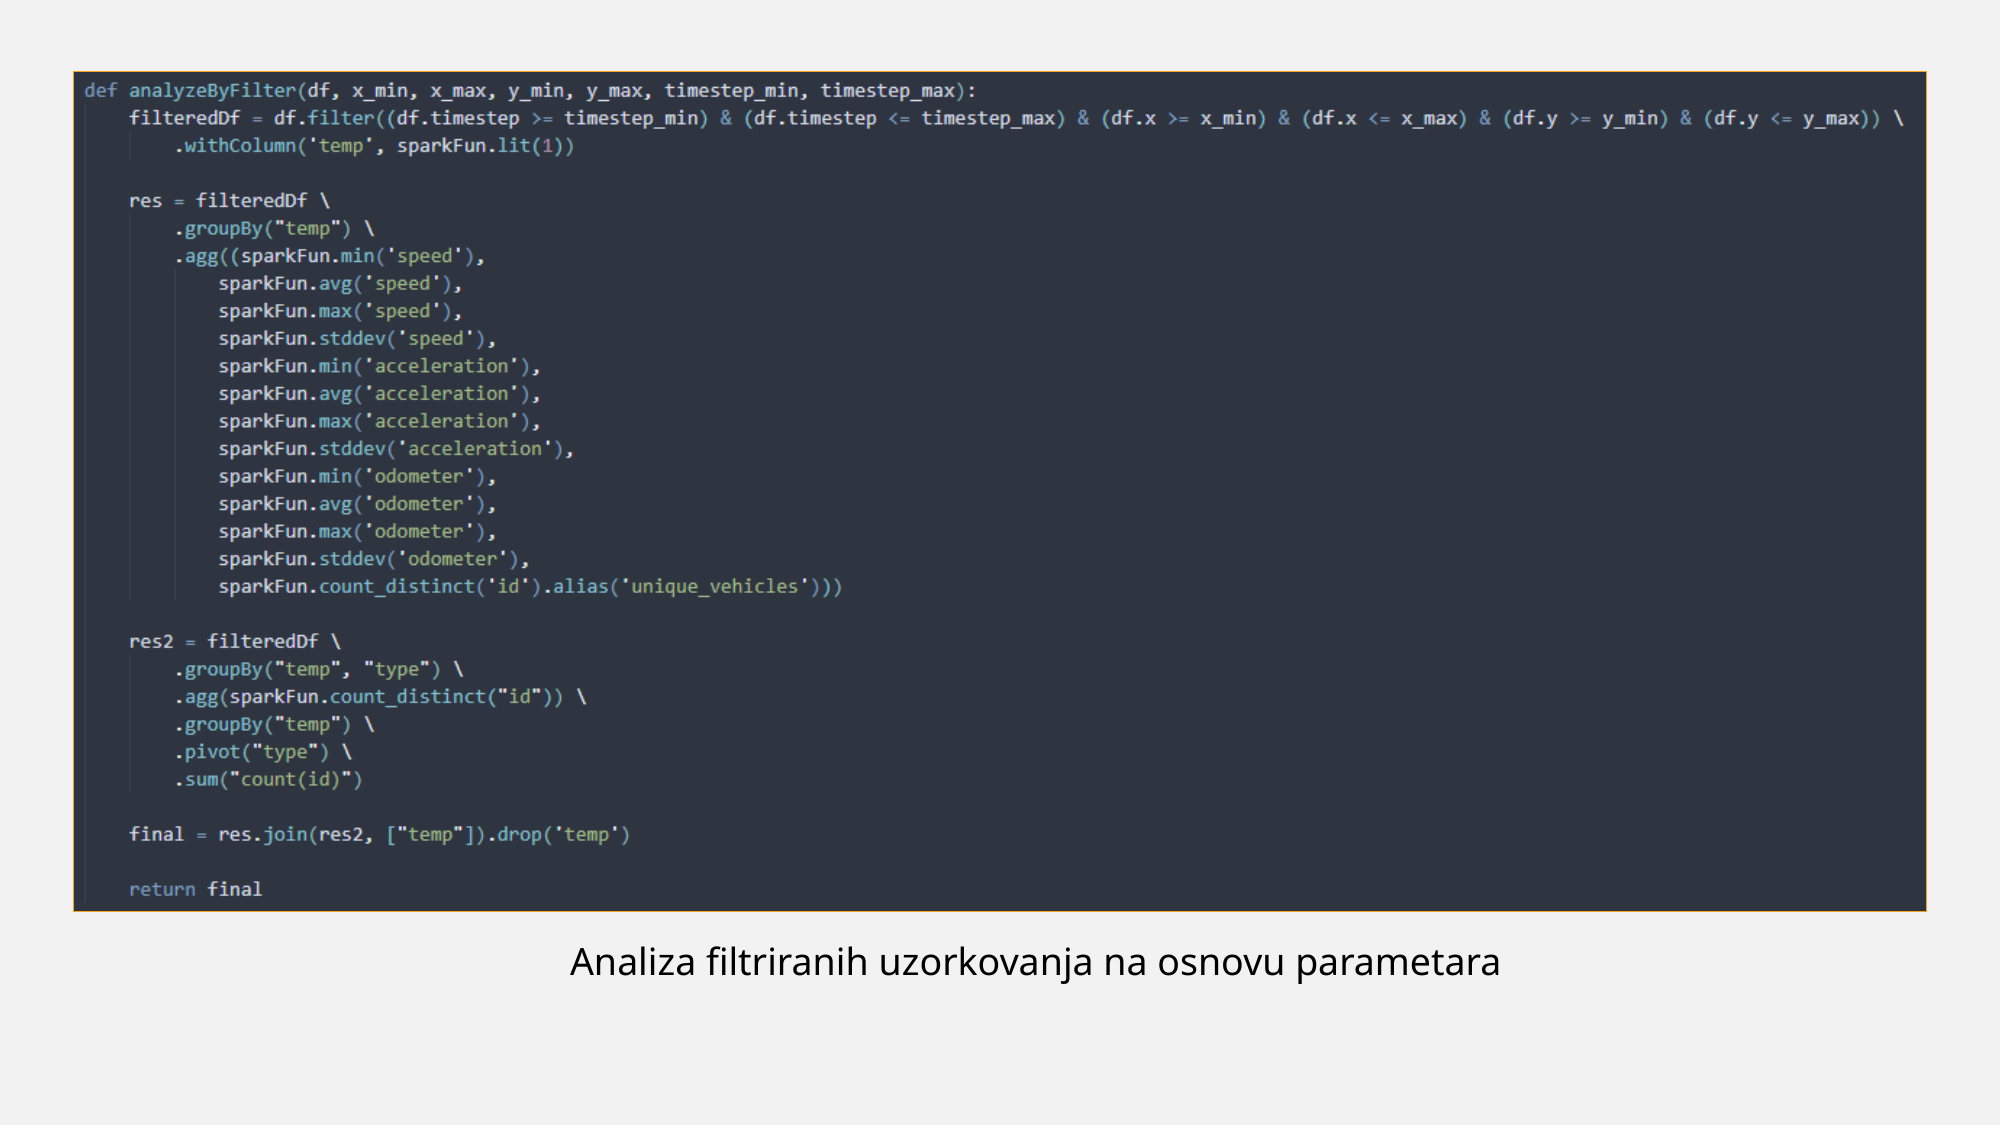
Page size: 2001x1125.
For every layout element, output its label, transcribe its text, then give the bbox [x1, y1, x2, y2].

text_box Analiza filtriranih uzorkovanja na osnovu parametara [555, 930, 1517, 990]
picture [73, 71, 1926, 912]
